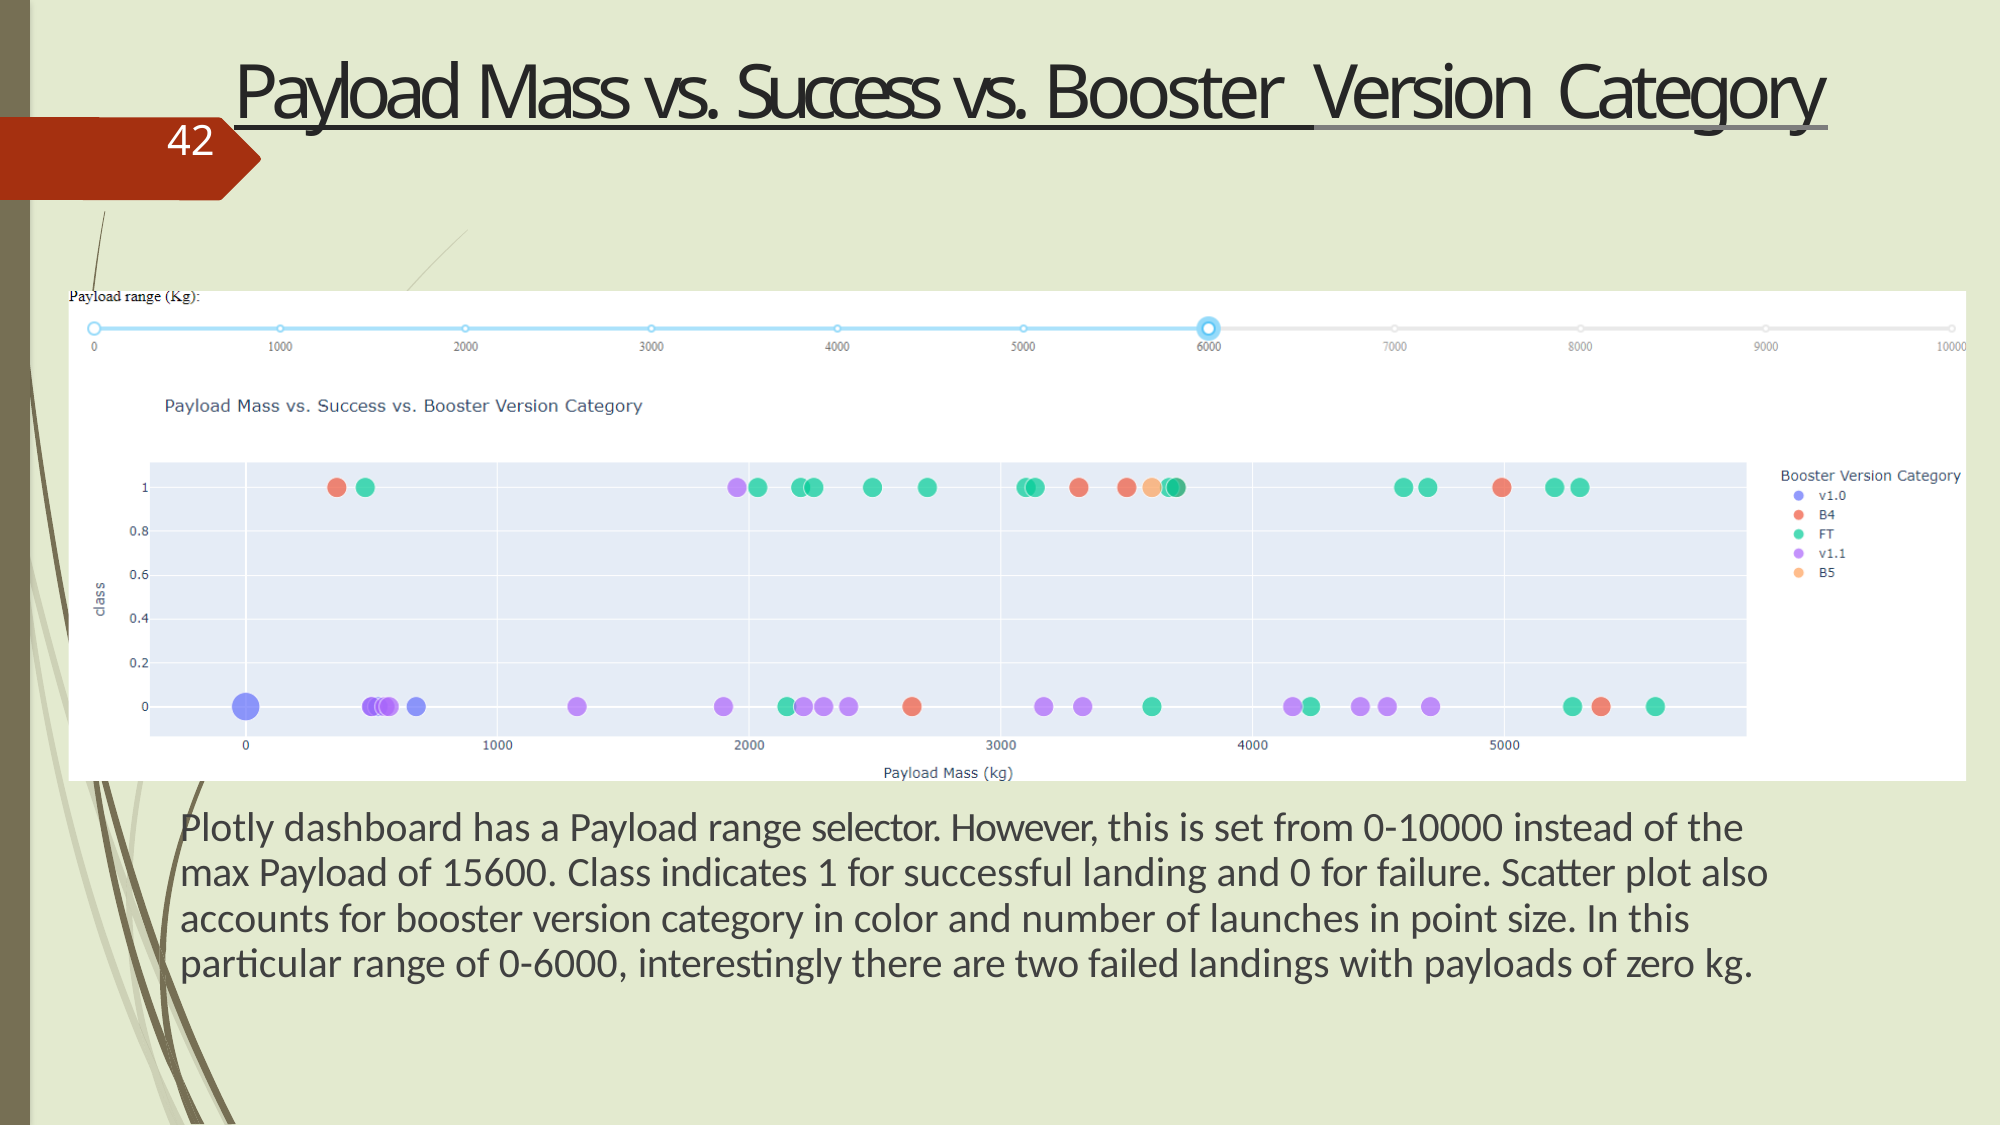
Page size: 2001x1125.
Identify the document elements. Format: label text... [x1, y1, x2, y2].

text_box Plotly dashboard has a Payload range selector. However, this is set from 0-10000 instead of the max Payload of 15600. Class indicates 1 for successful landing and 0 for failure. Scatter plot also accounts for booster version category in color and number of launches in point size. In this particular range of 0-6000, interestingly there are two failed landings with payloads of zero kg. [177, 798, 1781, 987]
text_box [68, 291, 1967, 781]
slide_number 42 [87, 0, 216, 291]
title Payload Mass vs. Success vs. Booster Version Category [216, 11, 1843, 220]
